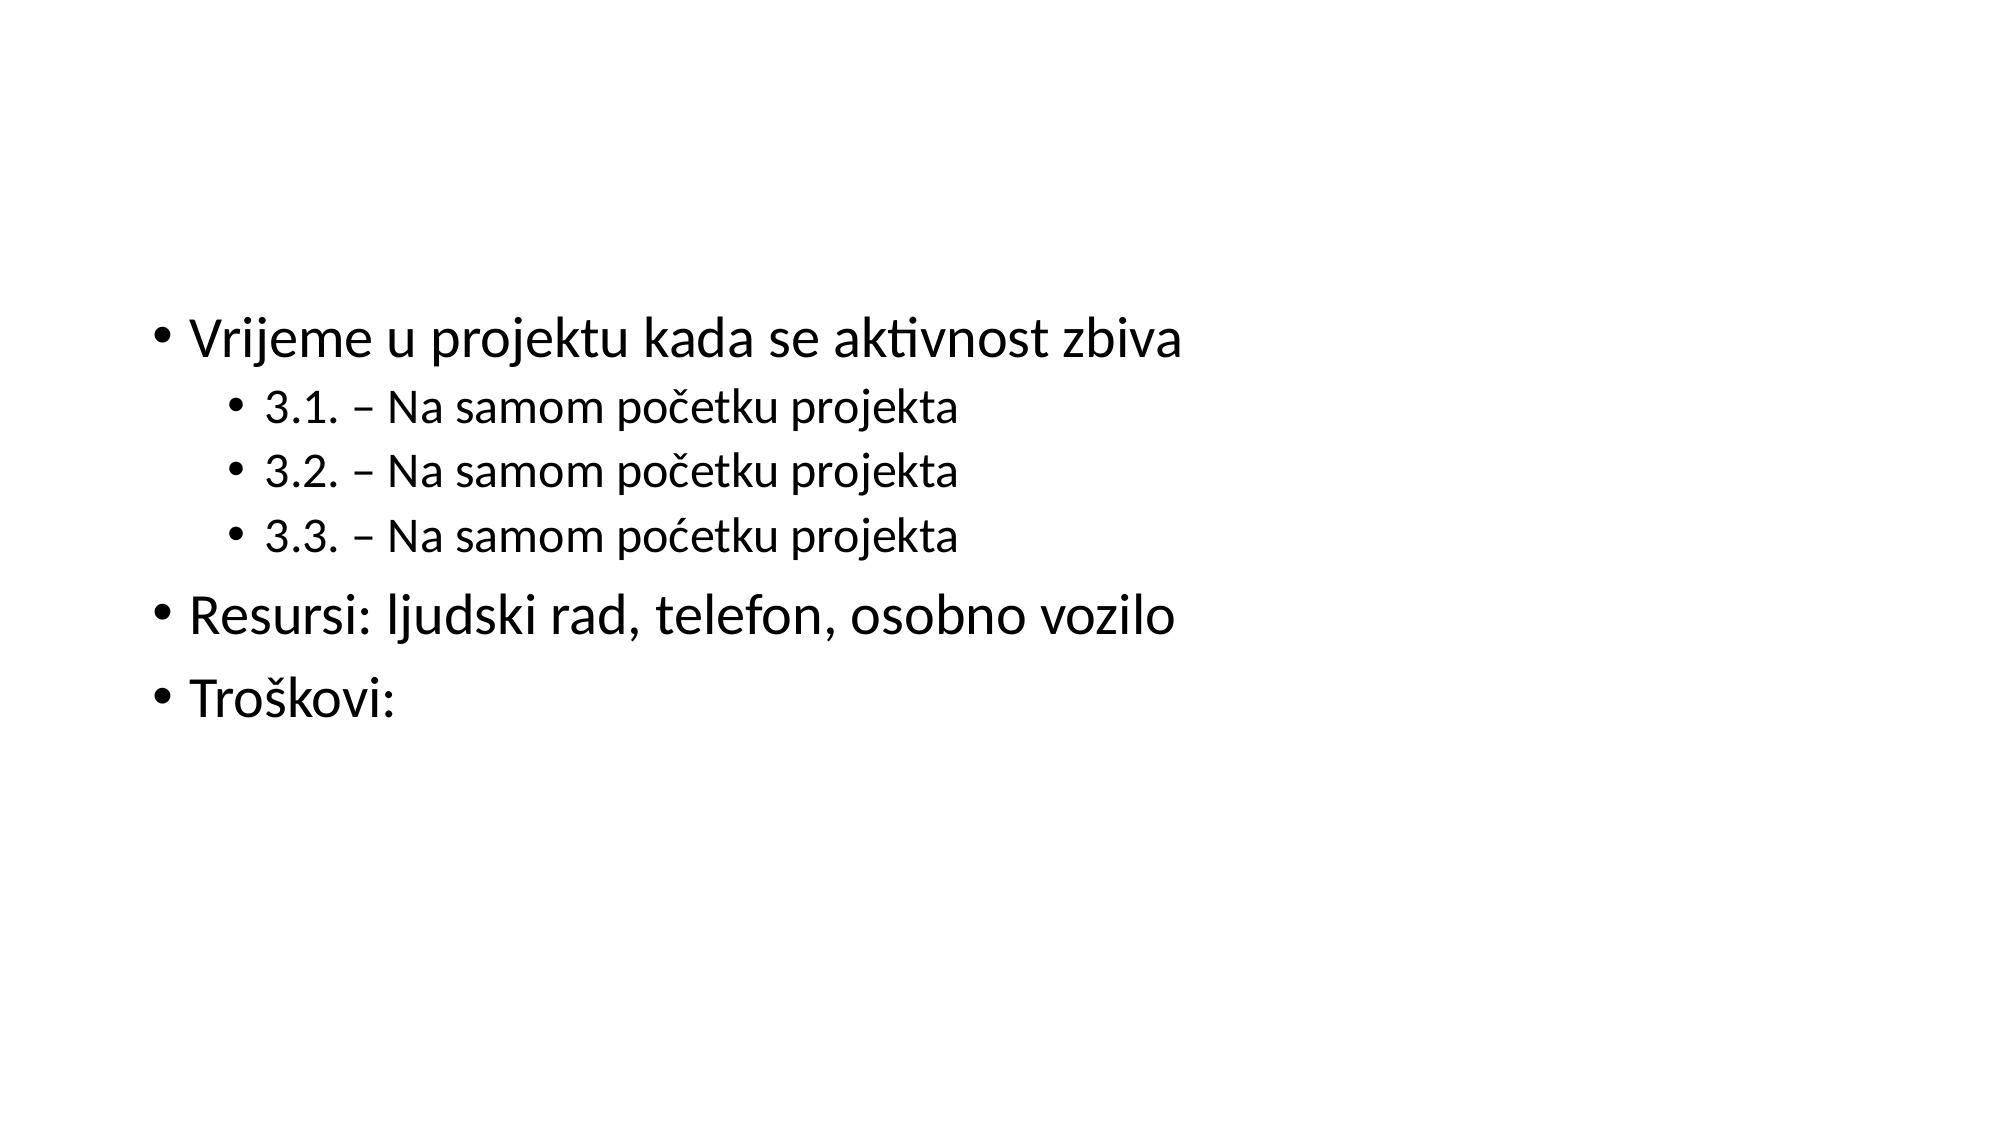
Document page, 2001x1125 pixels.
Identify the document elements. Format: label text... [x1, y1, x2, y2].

list Vrijeme u projektu kada se aktivnost zbiva 3.1. – Na samom početku projekta 3.2. – Na samom početku projekta 3.3. – Na samom poćetku projekta Resursi: ljudski rad, telefon, osobno vozilo Troškovi: [137, 299, 1863, 1014]
